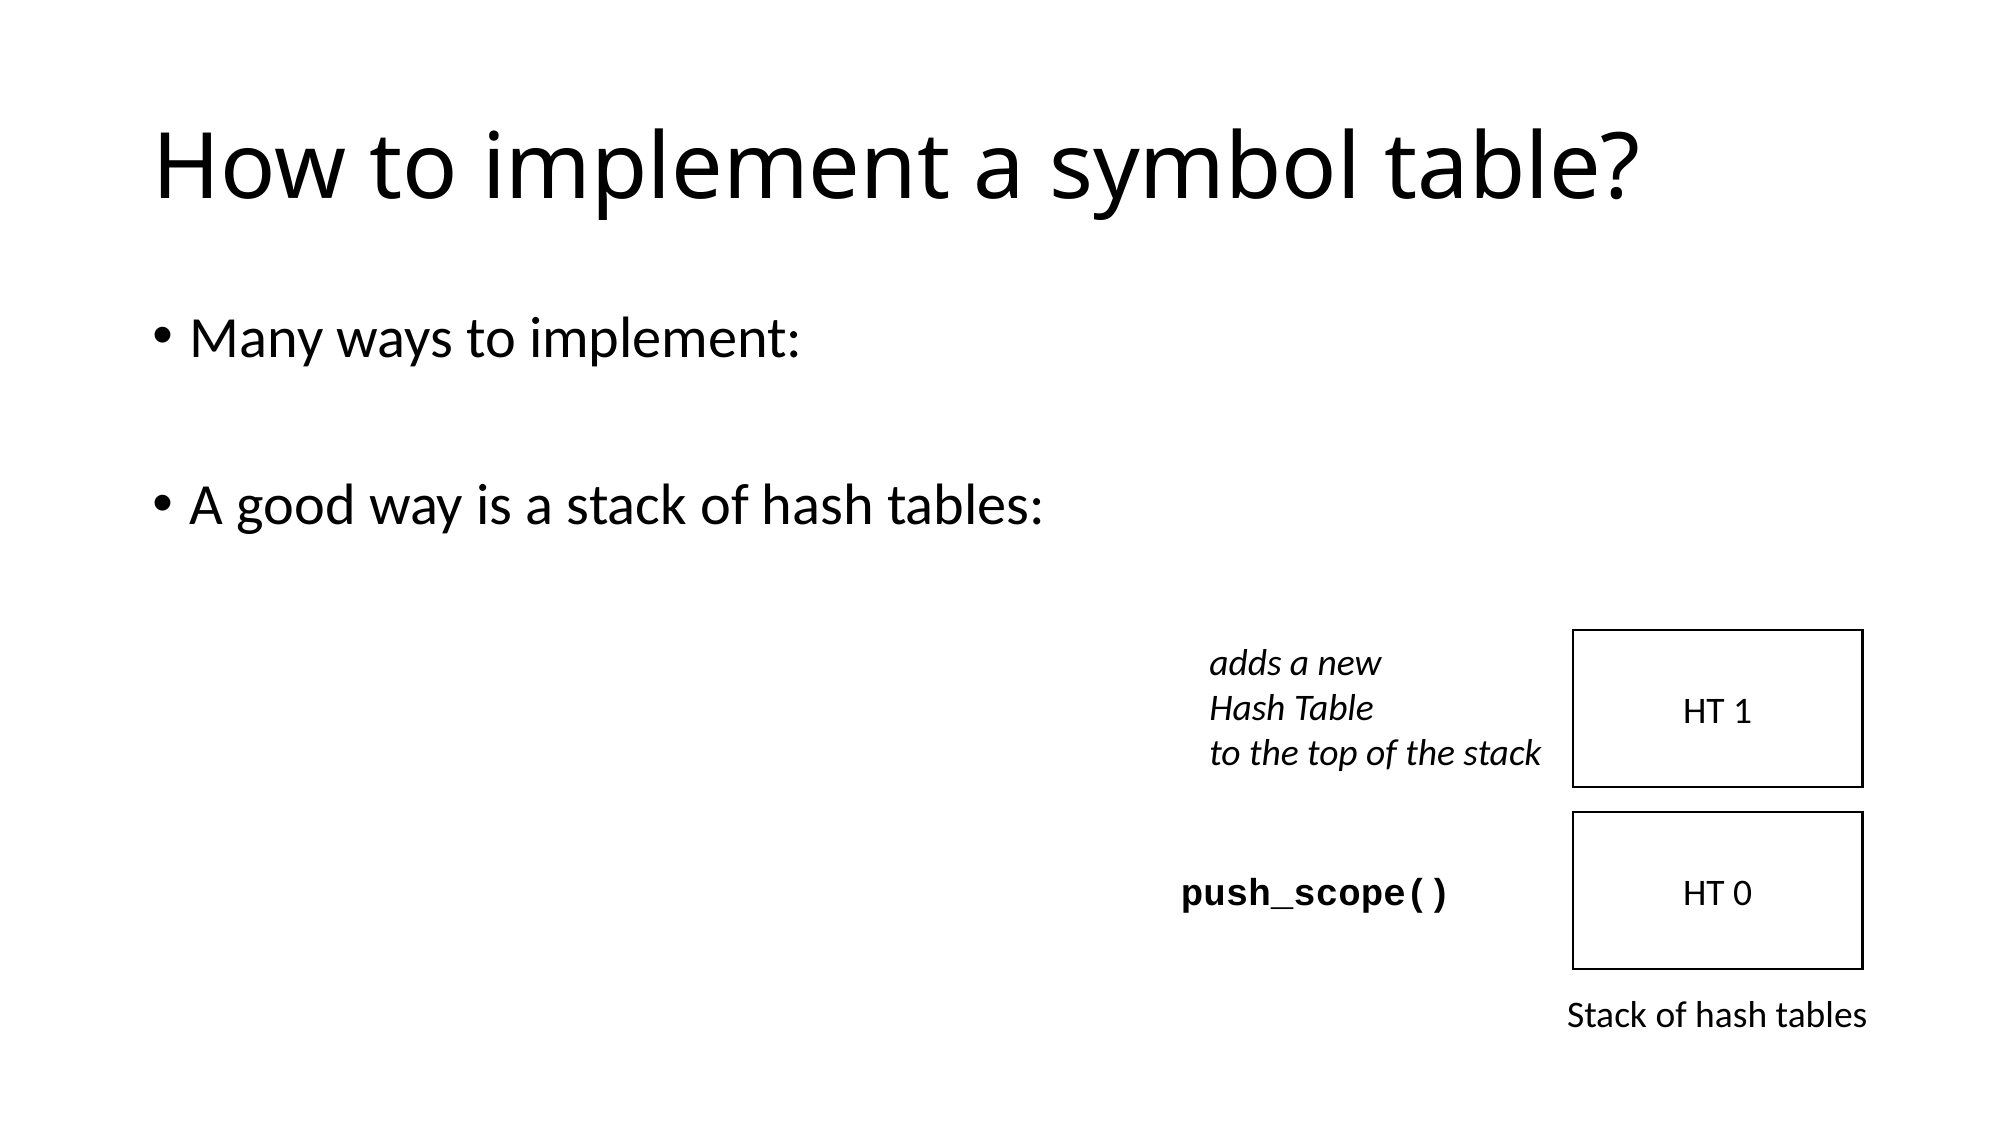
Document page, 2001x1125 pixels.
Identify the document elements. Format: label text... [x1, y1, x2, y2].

text_box HT 0 [1572, 811, 1864, 970]
text_box push_scope() [1166, 860, 1489, 921]
title How to implement a symbol table? [137, 59, 1863, 278]
text_box Many ways to implement: A good way is a stack of hash tables: [137, 299, 1062, 1014]
text_box adds a new Hash Table to the top of the stack [1194, 630, 1557, 781]
text_box Stack of hash tables [1552, 982, 1883, 1043]
text_box HT 1 [1572, 629, 1864, 788]
